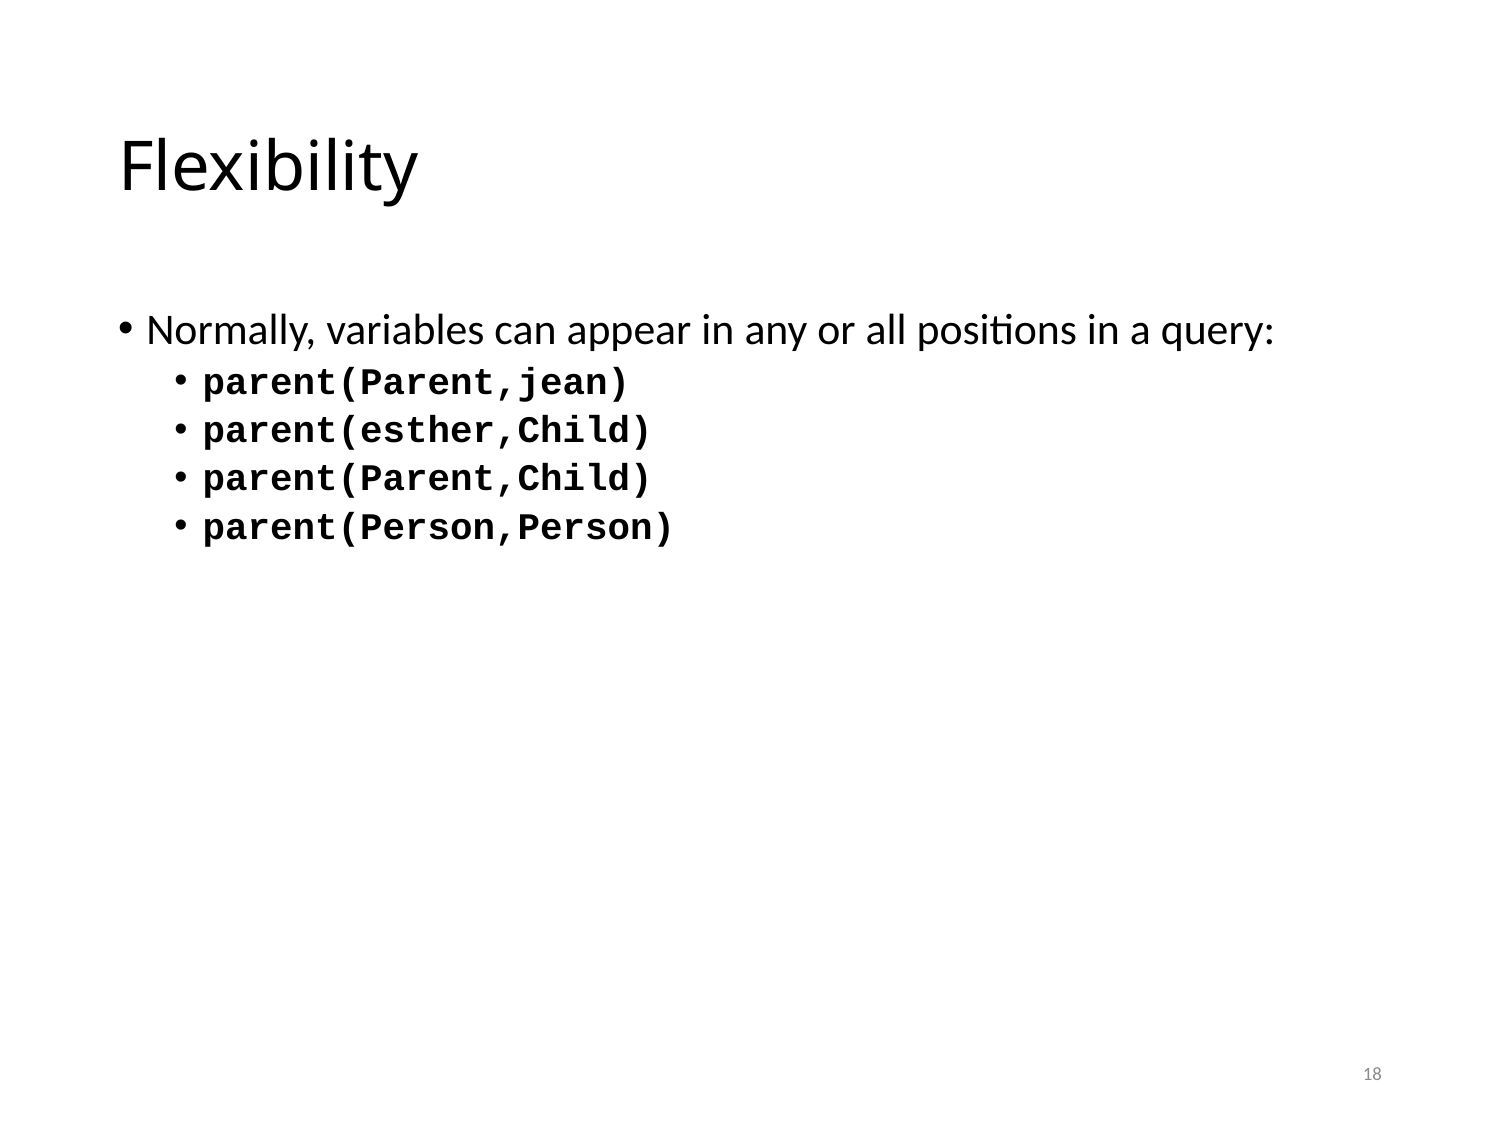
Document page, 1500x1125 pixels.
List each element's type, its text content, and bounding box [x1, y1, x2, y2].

list Normally, variables can appear in any or all positions in a query: parent(Parent,jean) parent(esther,Child) parent(Parent,Child) parent(Person,Person) [103, 299, 1397, 1014]
slide_number 18 [1059, 1042, 1397, 1103]
title Flexibility [103, 59, 1397, 278]
